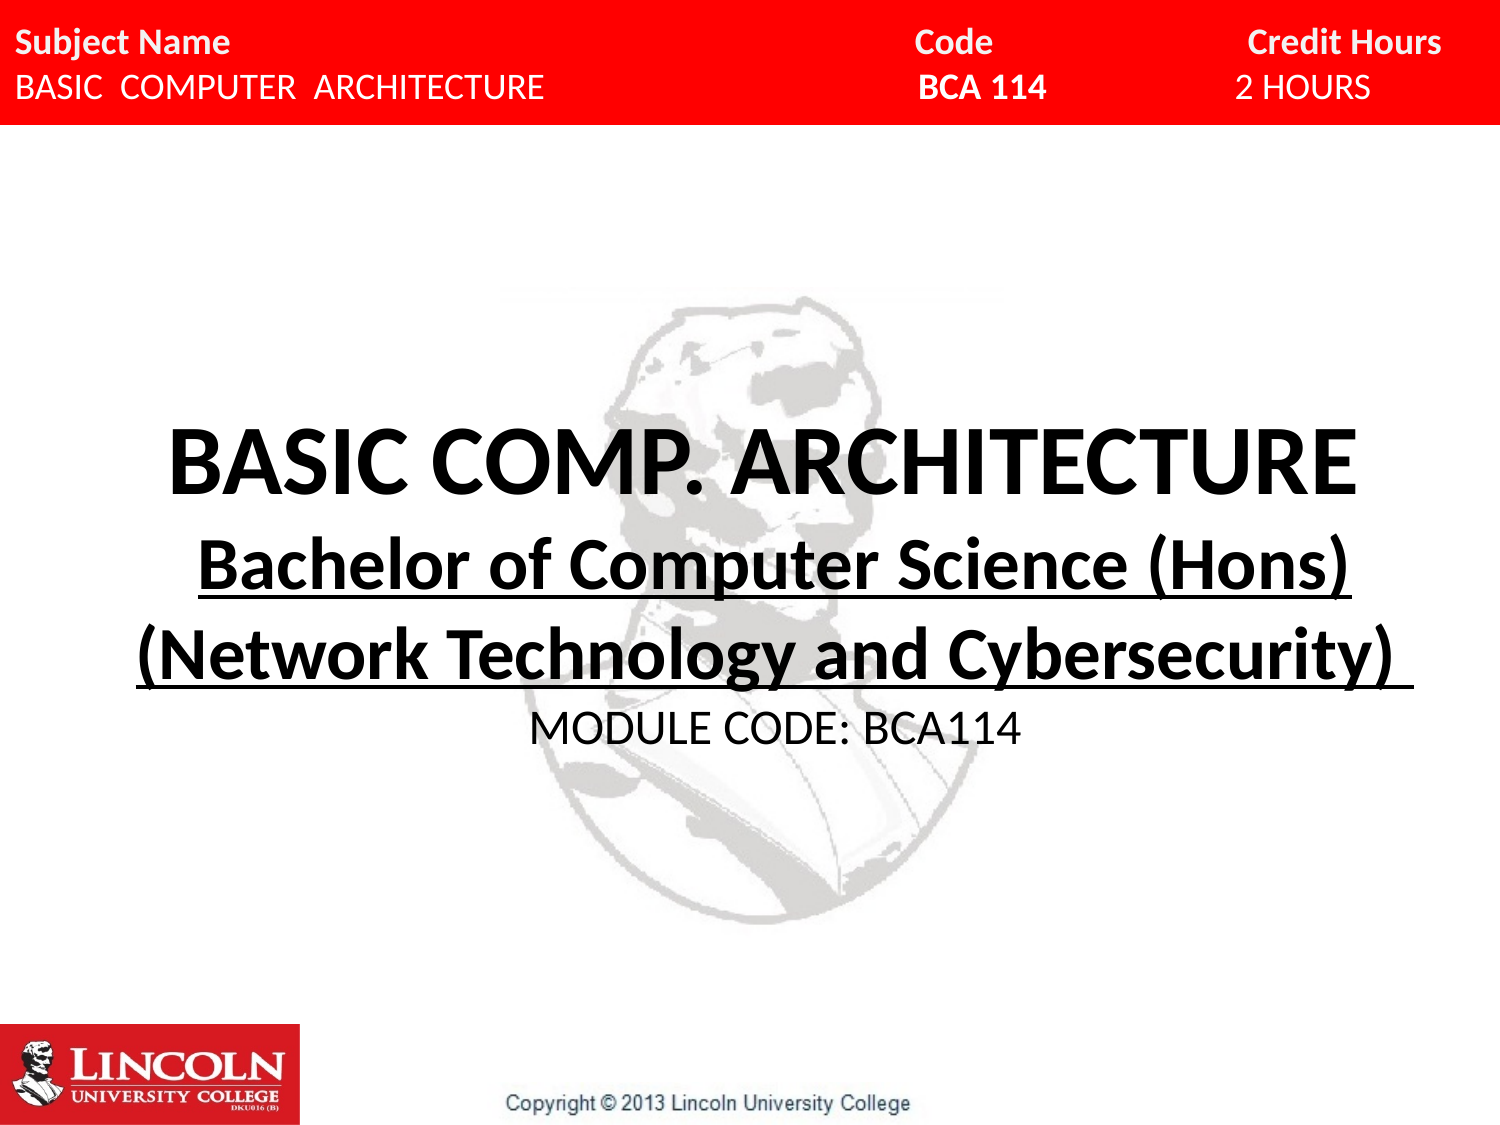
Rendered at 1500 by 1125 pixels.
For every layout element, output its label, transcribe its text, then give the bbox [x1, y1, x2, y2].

picture [500, 287, 1004, 387]
picture [500, 575, 1004, 950]
picture [0, 1024, 300, 1125]
picture [487, 1082, 936, 1125]
title BASIC COMP. ARCHITECTURE Bachelor of Computer Science (Hons) (Network Technology and Cybersecurity) MODULE CODE: BCA114 [99, 387, 1450, 575]
